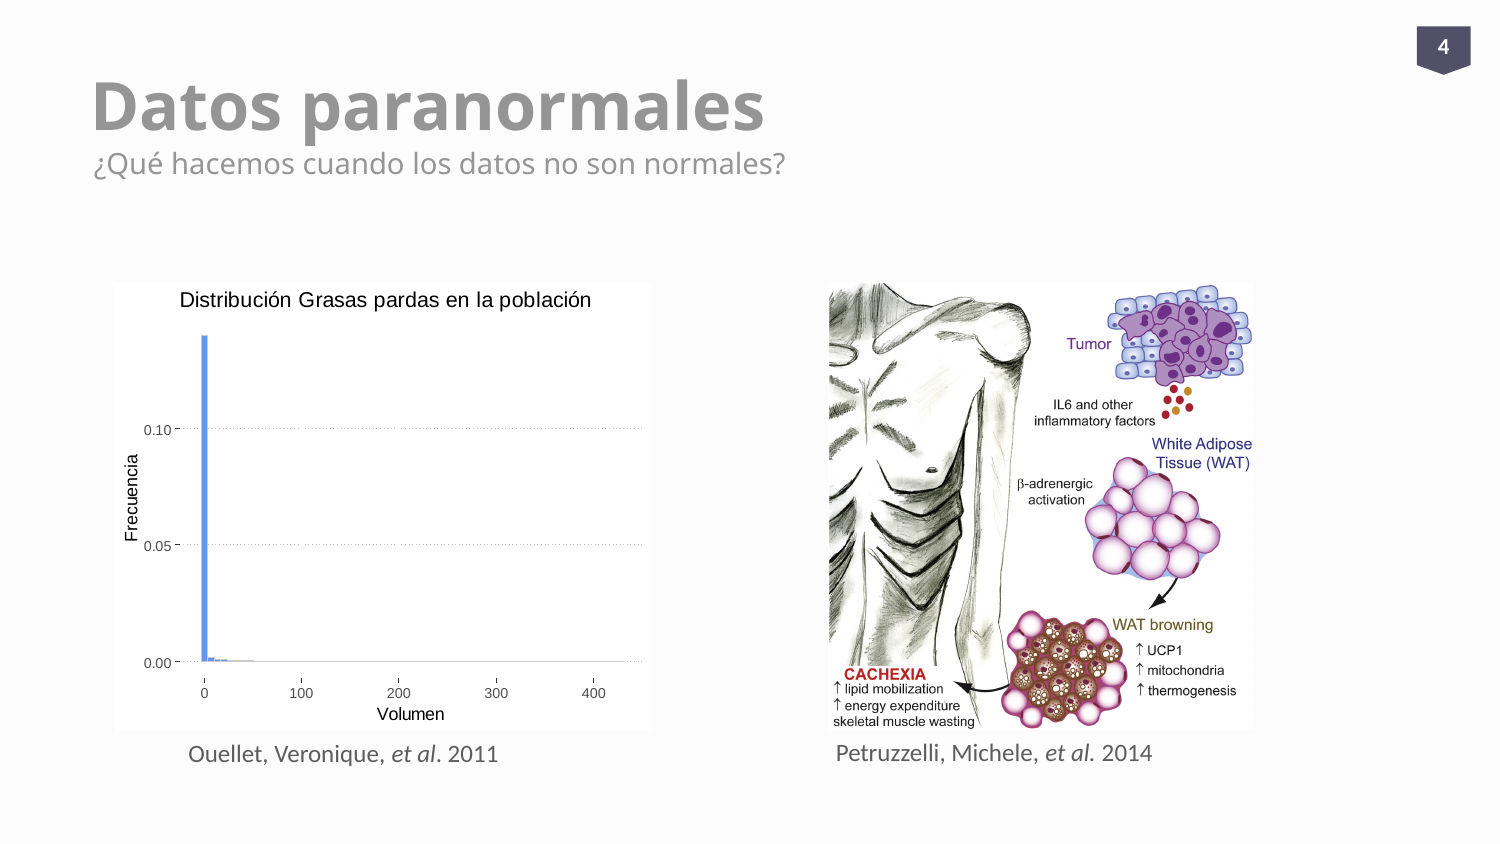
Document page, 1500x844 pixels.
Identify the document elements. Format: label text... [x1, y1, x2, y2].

picture [113, 281, 652, 731]
title Datos paranormales [75, 33, 1176, 175]
text_box 4 [1414, 24, 1473, 77]
picture [828, 282, 1254, 730]
text_box Ouellet, Veronique, et al. 2011 [173, 739, 514, 775]
text_box Petruzzelli, Michele, et al. 2014 [821, 729, 1168, 775]
text_box ¿Qué hacemos cuando los datos no son normales? [78, 132, 880, 193]
